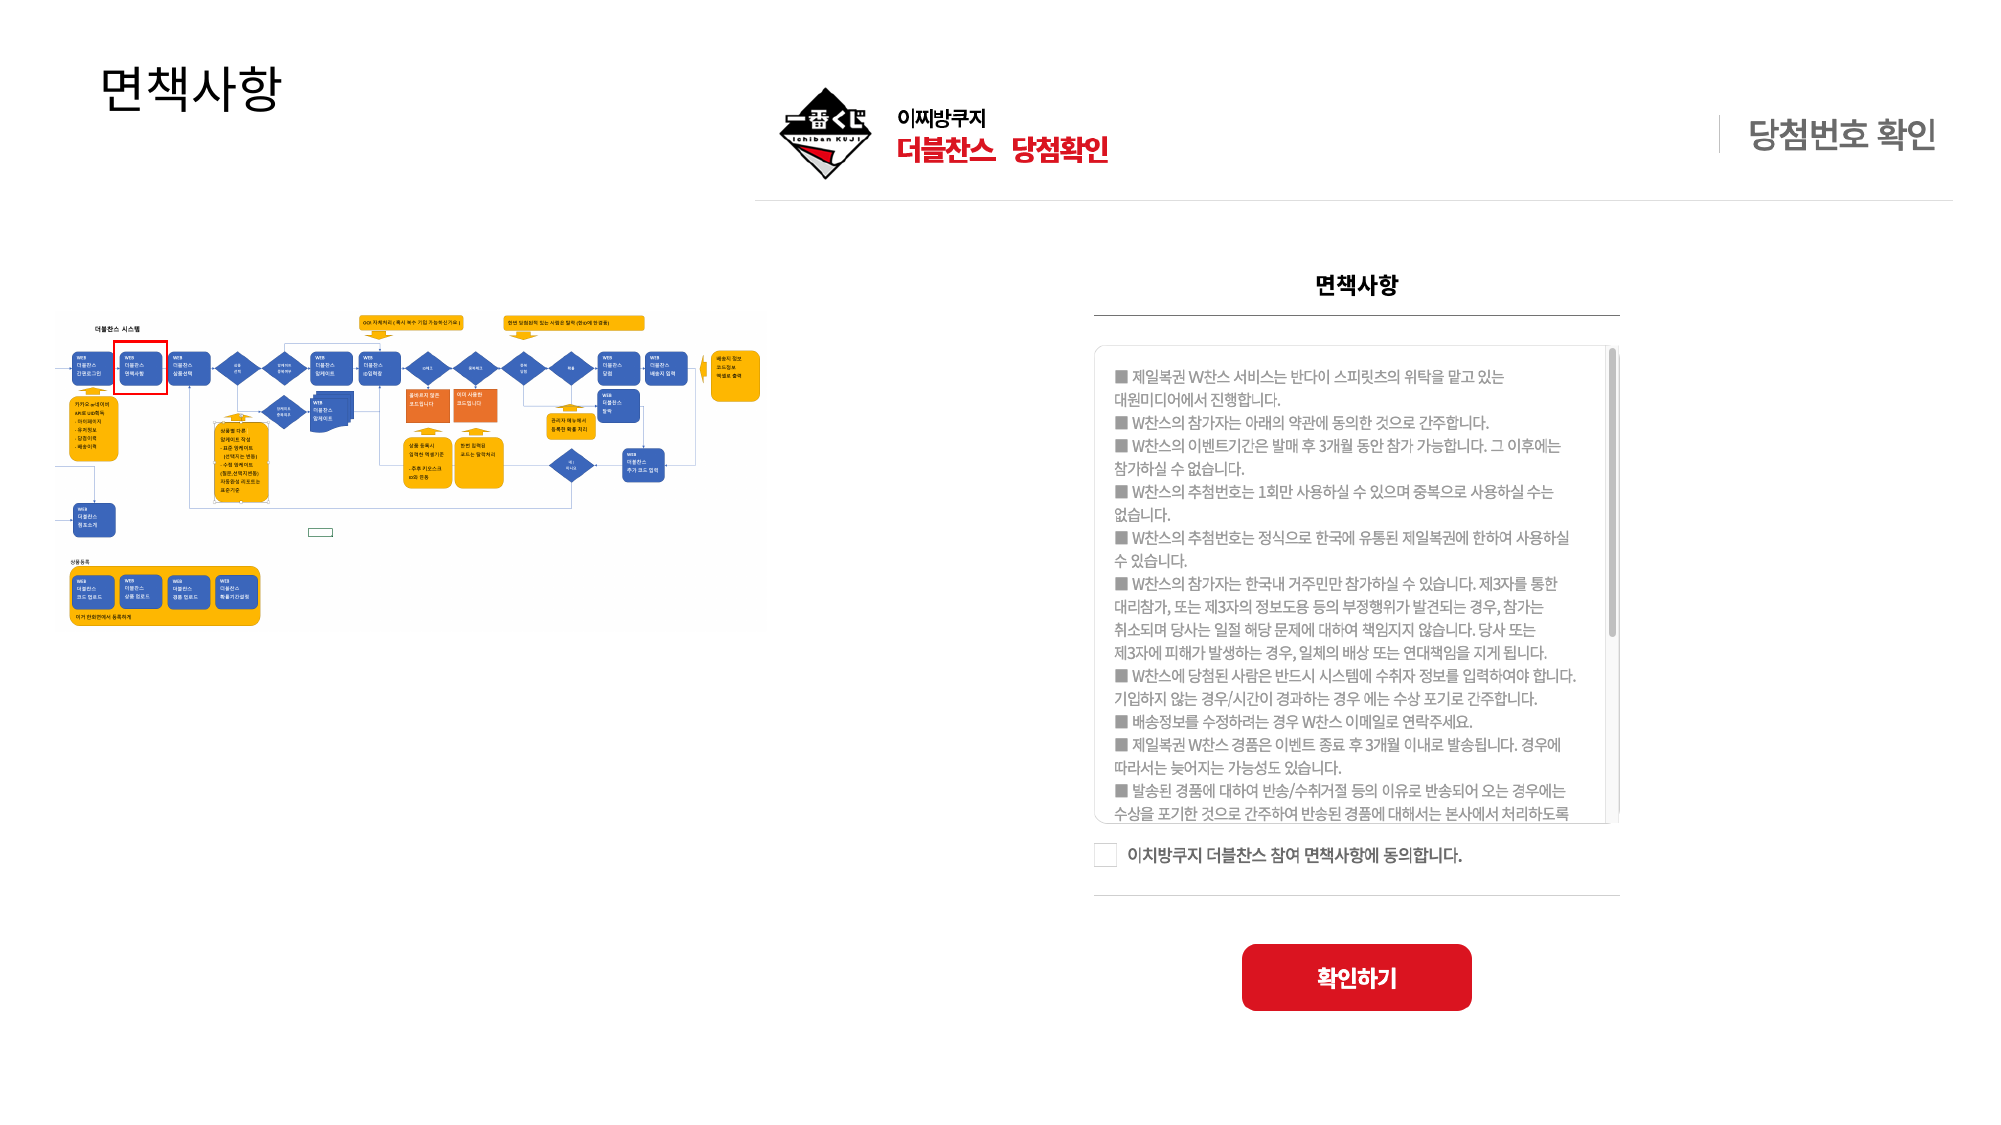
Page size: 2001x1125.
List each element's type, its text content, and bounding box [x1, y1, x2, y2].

text_box 면책사항 [85, 51, 381, 126]
picture [55, 71, 1953, 1053]
